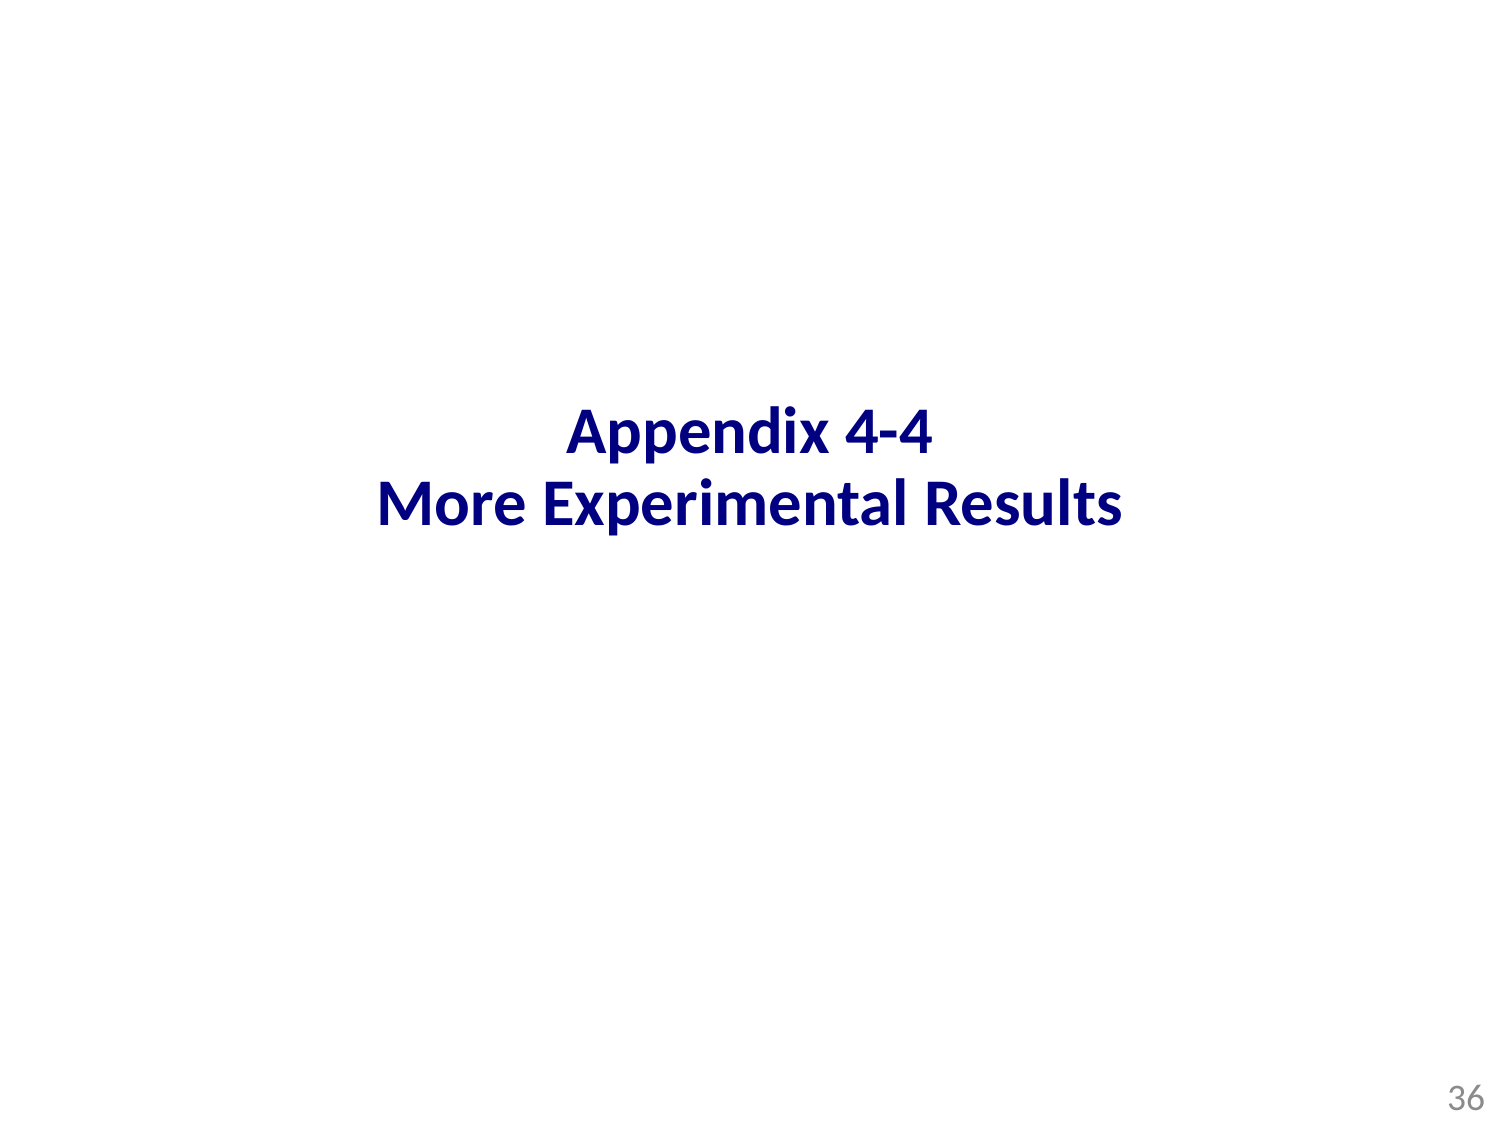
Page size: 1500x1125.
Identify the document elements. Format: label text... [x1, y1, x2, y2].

text_box 36 [1162, 1065, 1500, 1125]
text_box Appendix 4-4 More Experimental Results [42, 388, 1458, 737]
